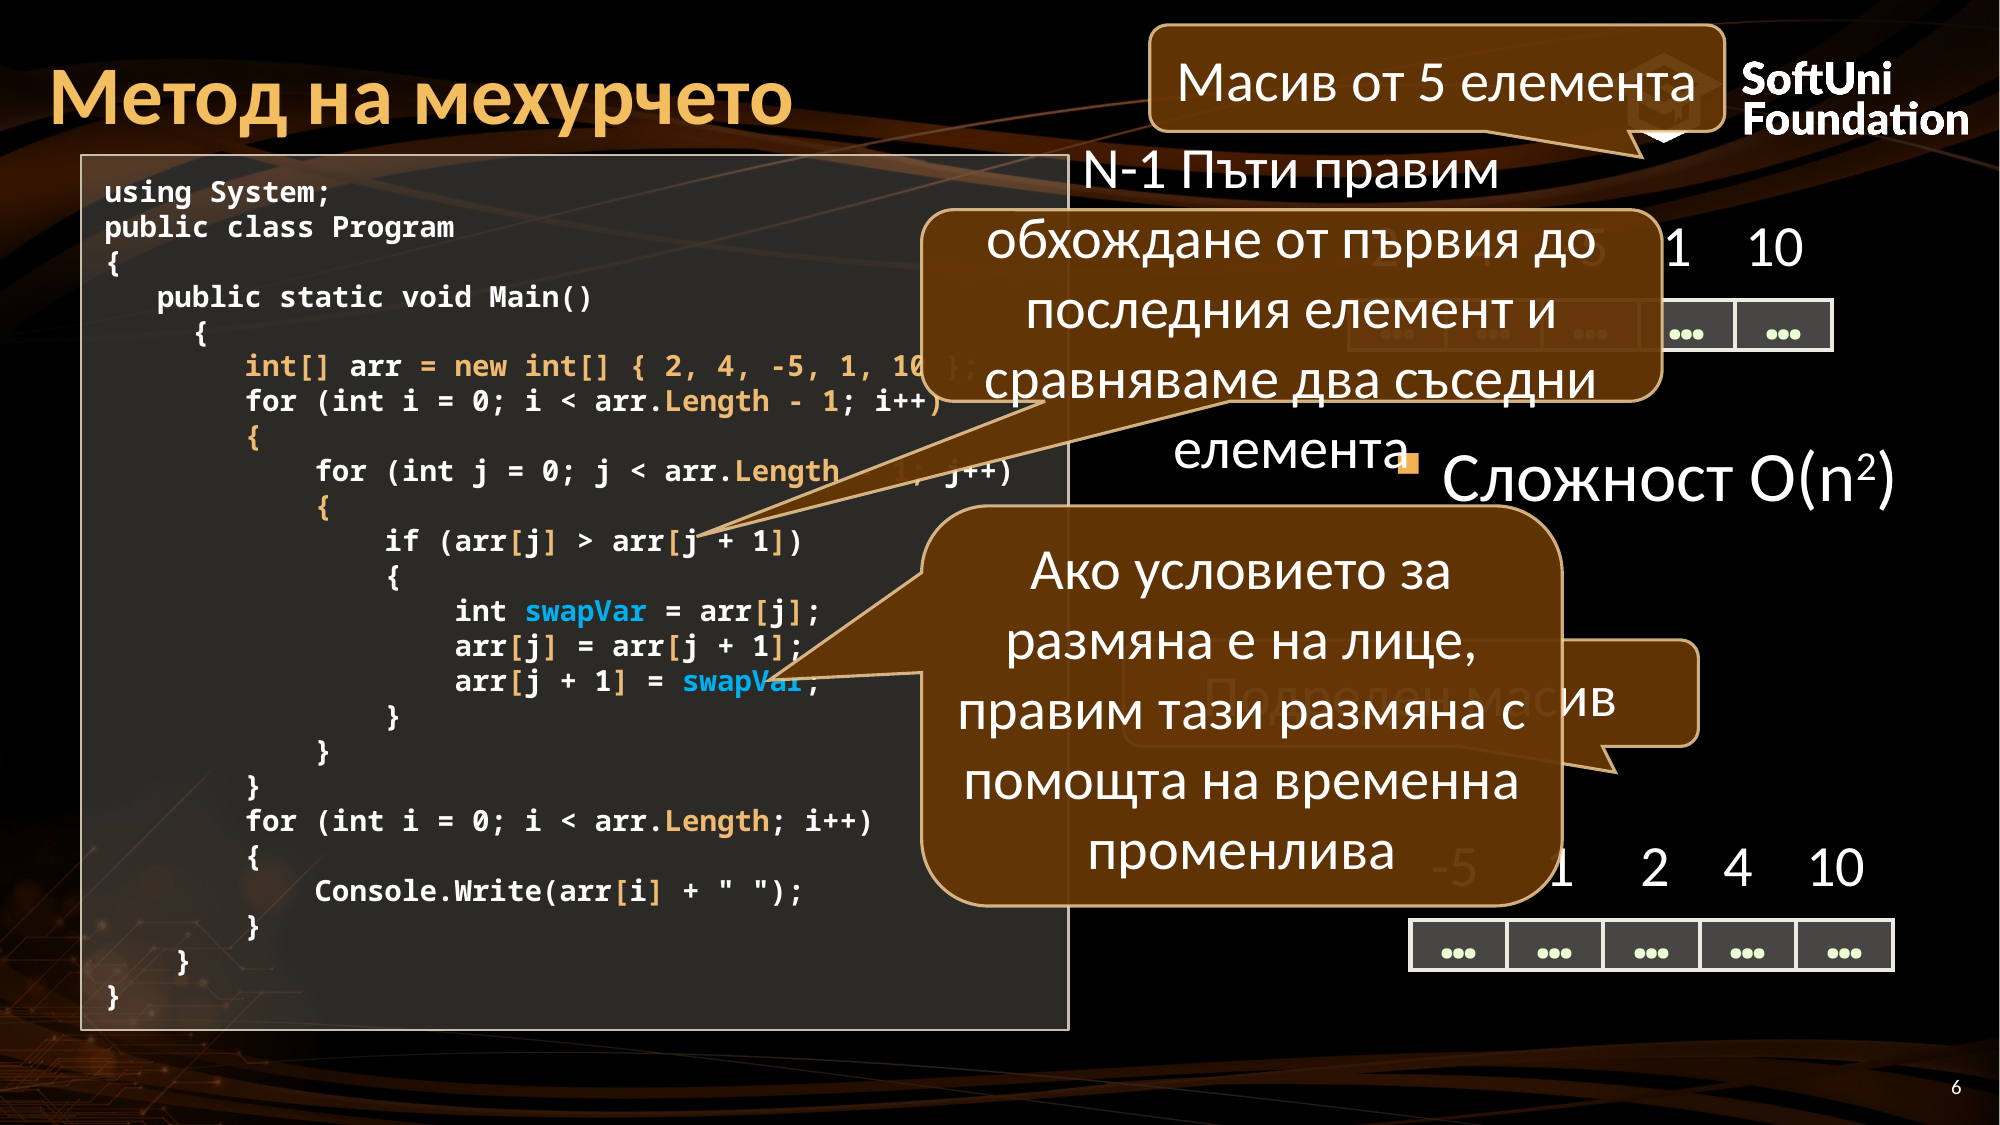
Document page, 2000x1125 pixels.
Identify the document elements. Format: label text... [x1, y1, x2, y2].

table_header … [1798, 922, 1891, 968]
slide_number 6 [1897, 1070, 1968, 1103]
table_header … [1737, 302, 1830, 348]
text_box -5 1 2 4 10 [1516, 820, 1886, 905]
table_header … [1413, 922, 1505, 968]
text_box using System; public class Program { public static void Main() { int[] arr = new int[] { 2, 4, -5, 1, 10 }; for (int i = 0; i < arr.Length - 1; i++) { for (int j = 0; j < arr.Length - 1; j++) { if (arr[j] > arr[j + 1]) { int swapVar = arr[j]; arr[j] = arr[j + 1]; arr[j + 1] = swapVar; } } } for (int i = 0; i < arr.Length; i++) { Console.Write(arr[i] + " "); } } } [81, 155, 1069, 1030]
text_box Подреден масив [1564, 638, 1700, 774]
title Метод на мехурчето [30, 6, 1602, 189]
table_header … [1605, 922, 1698, 968]
table_header … [1664, 302, 1733, 348]
text_box Ако условието за размяна е на лице, правим тази размяна с помощта на временна променлива [765, 504, 1564, 908]
text_box Масив от 5 елемента [1148, 23, 1726, 159]
picture [0, 0, 2000, 1125]
text_box 2 4 -5 1 10 [1349, 200, 1825, 286]
table_header … [1509, 922, 1601, 968]
list Сложност О(n2) [1374, 425, 1938, 525]
table_header … [1702, 922, 1794, 968]
text_box N-1 Пъти правим обхождане от първия до последния елемент и сравняваме два съседни елемента [696, 208, 1664, 538]
